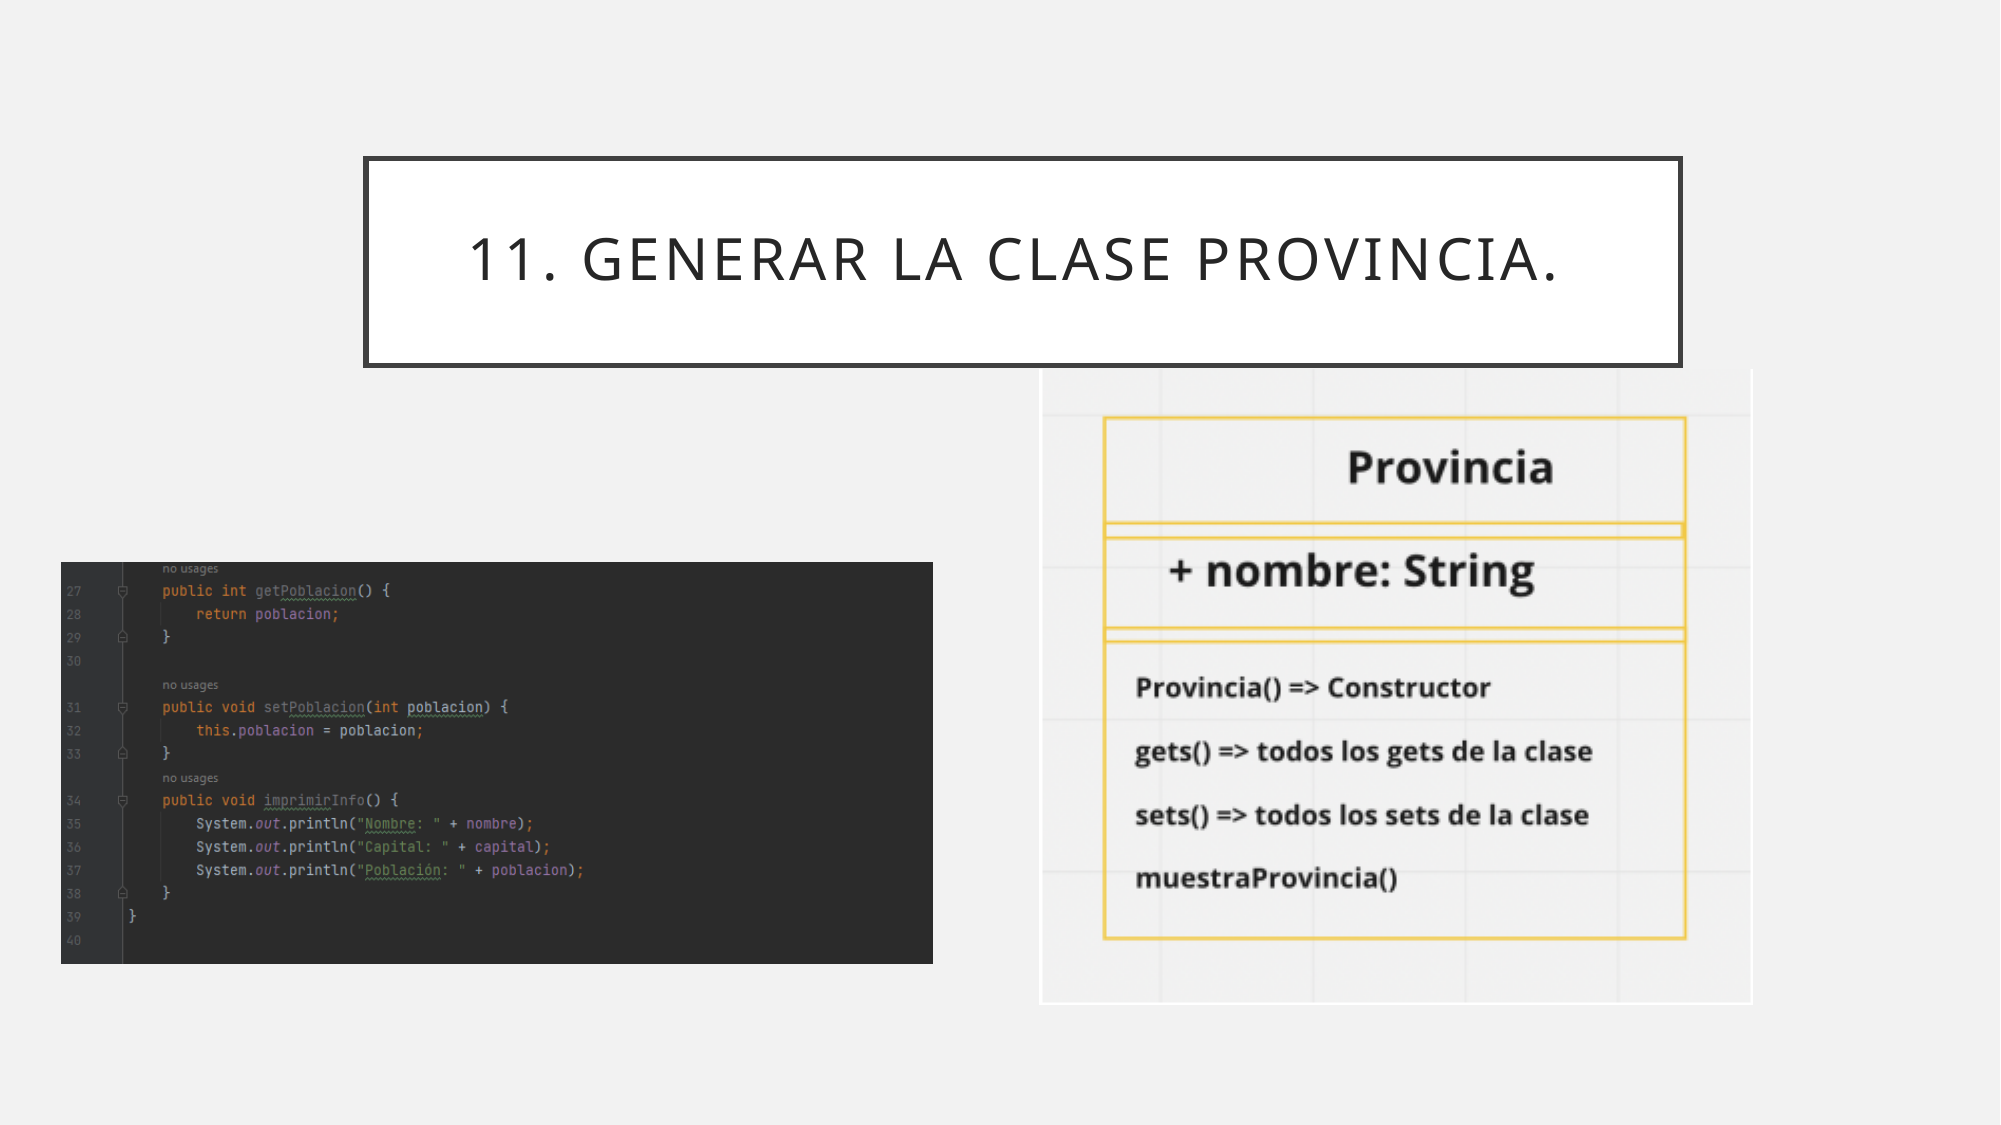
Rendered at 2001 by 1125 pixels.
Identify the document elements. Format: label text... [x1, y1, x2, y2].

title 11. Generar la clase Provincia. [363, 156, 1683, 368]
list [1039, 369, 1753, 1005]
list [61, 562, 933, 964]
